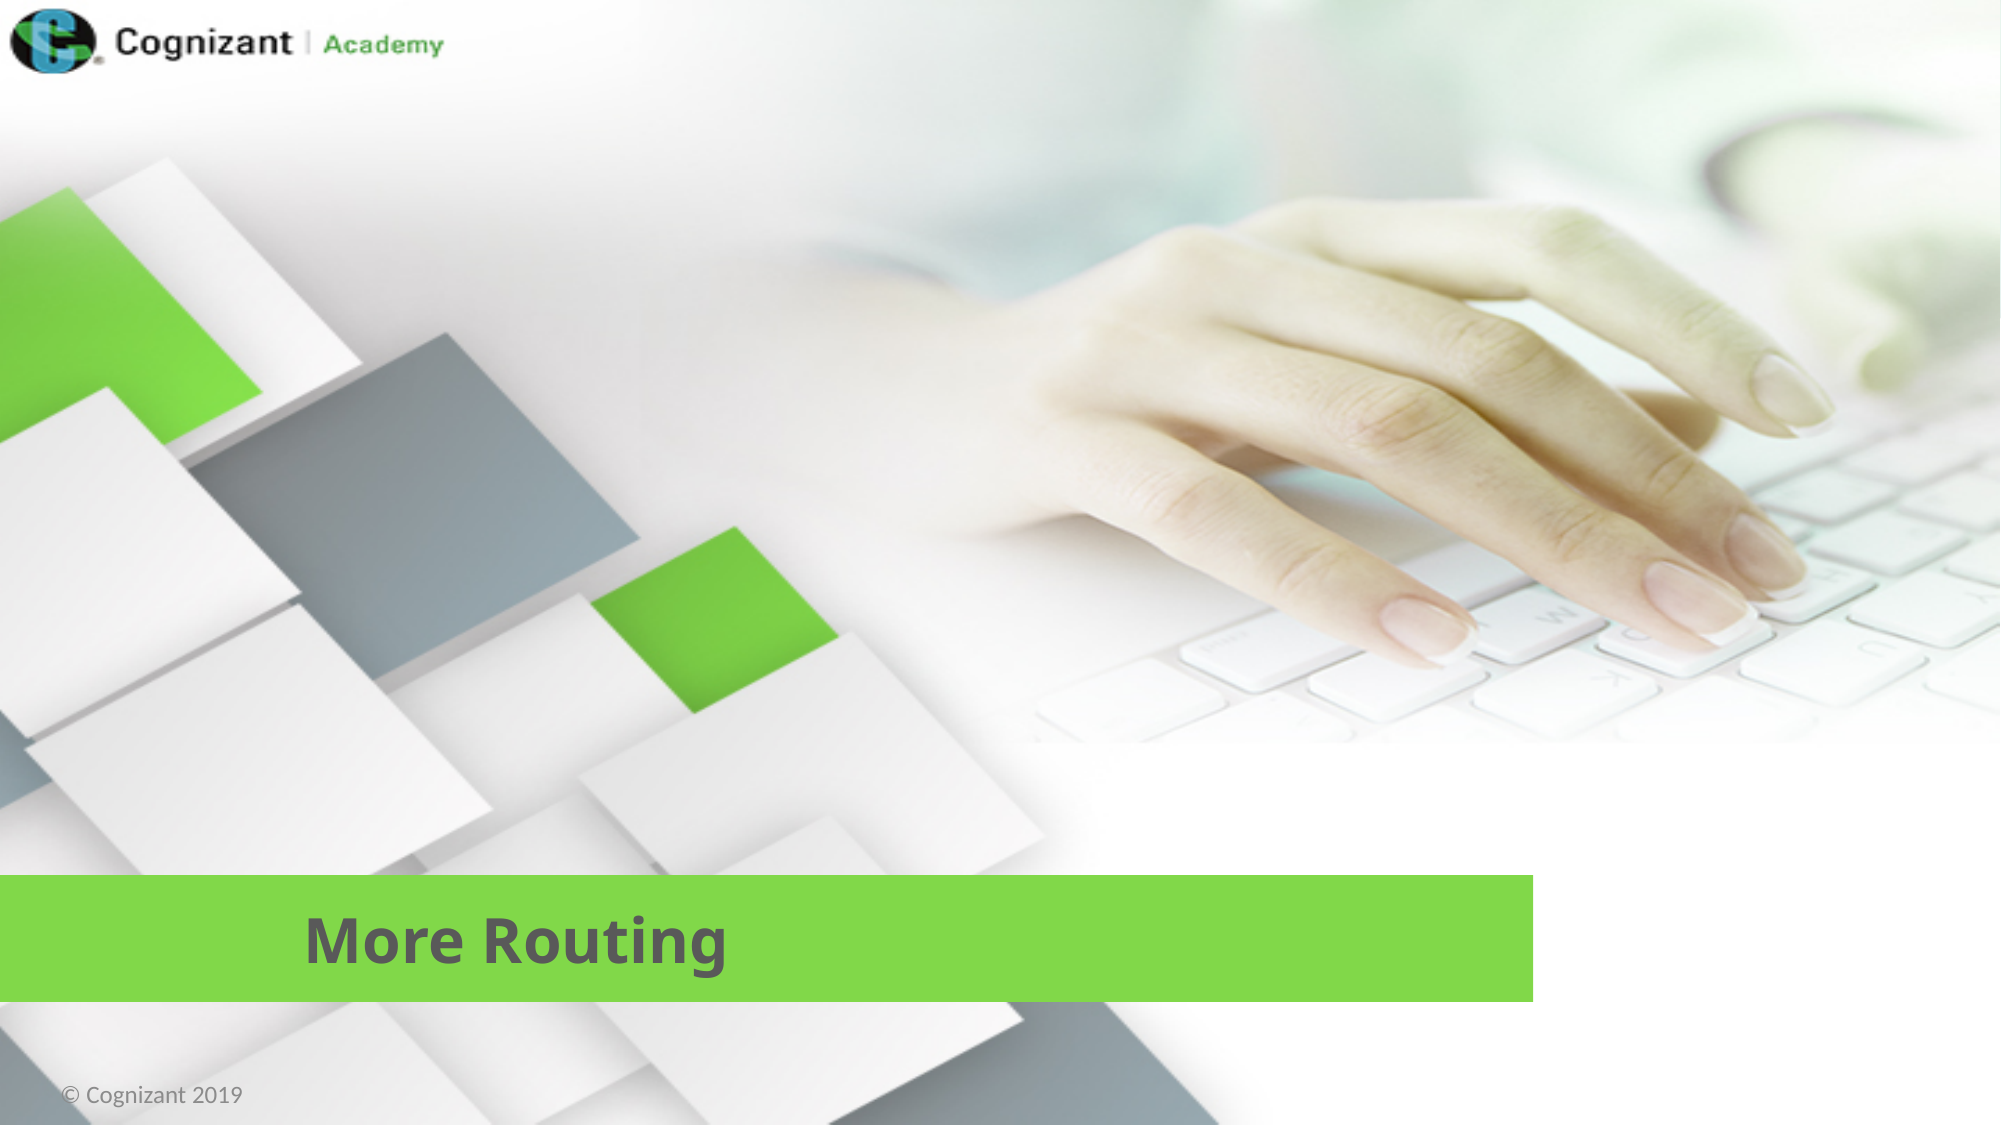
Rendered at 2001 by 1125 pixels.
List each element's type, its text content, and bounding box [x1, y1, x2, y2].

text_box More Routing [249, 875, 1401, 1001]
footer © Cognizant 2019 [1, 1074, 302, 1113]
picture [0, 0, 2001, 1125]
